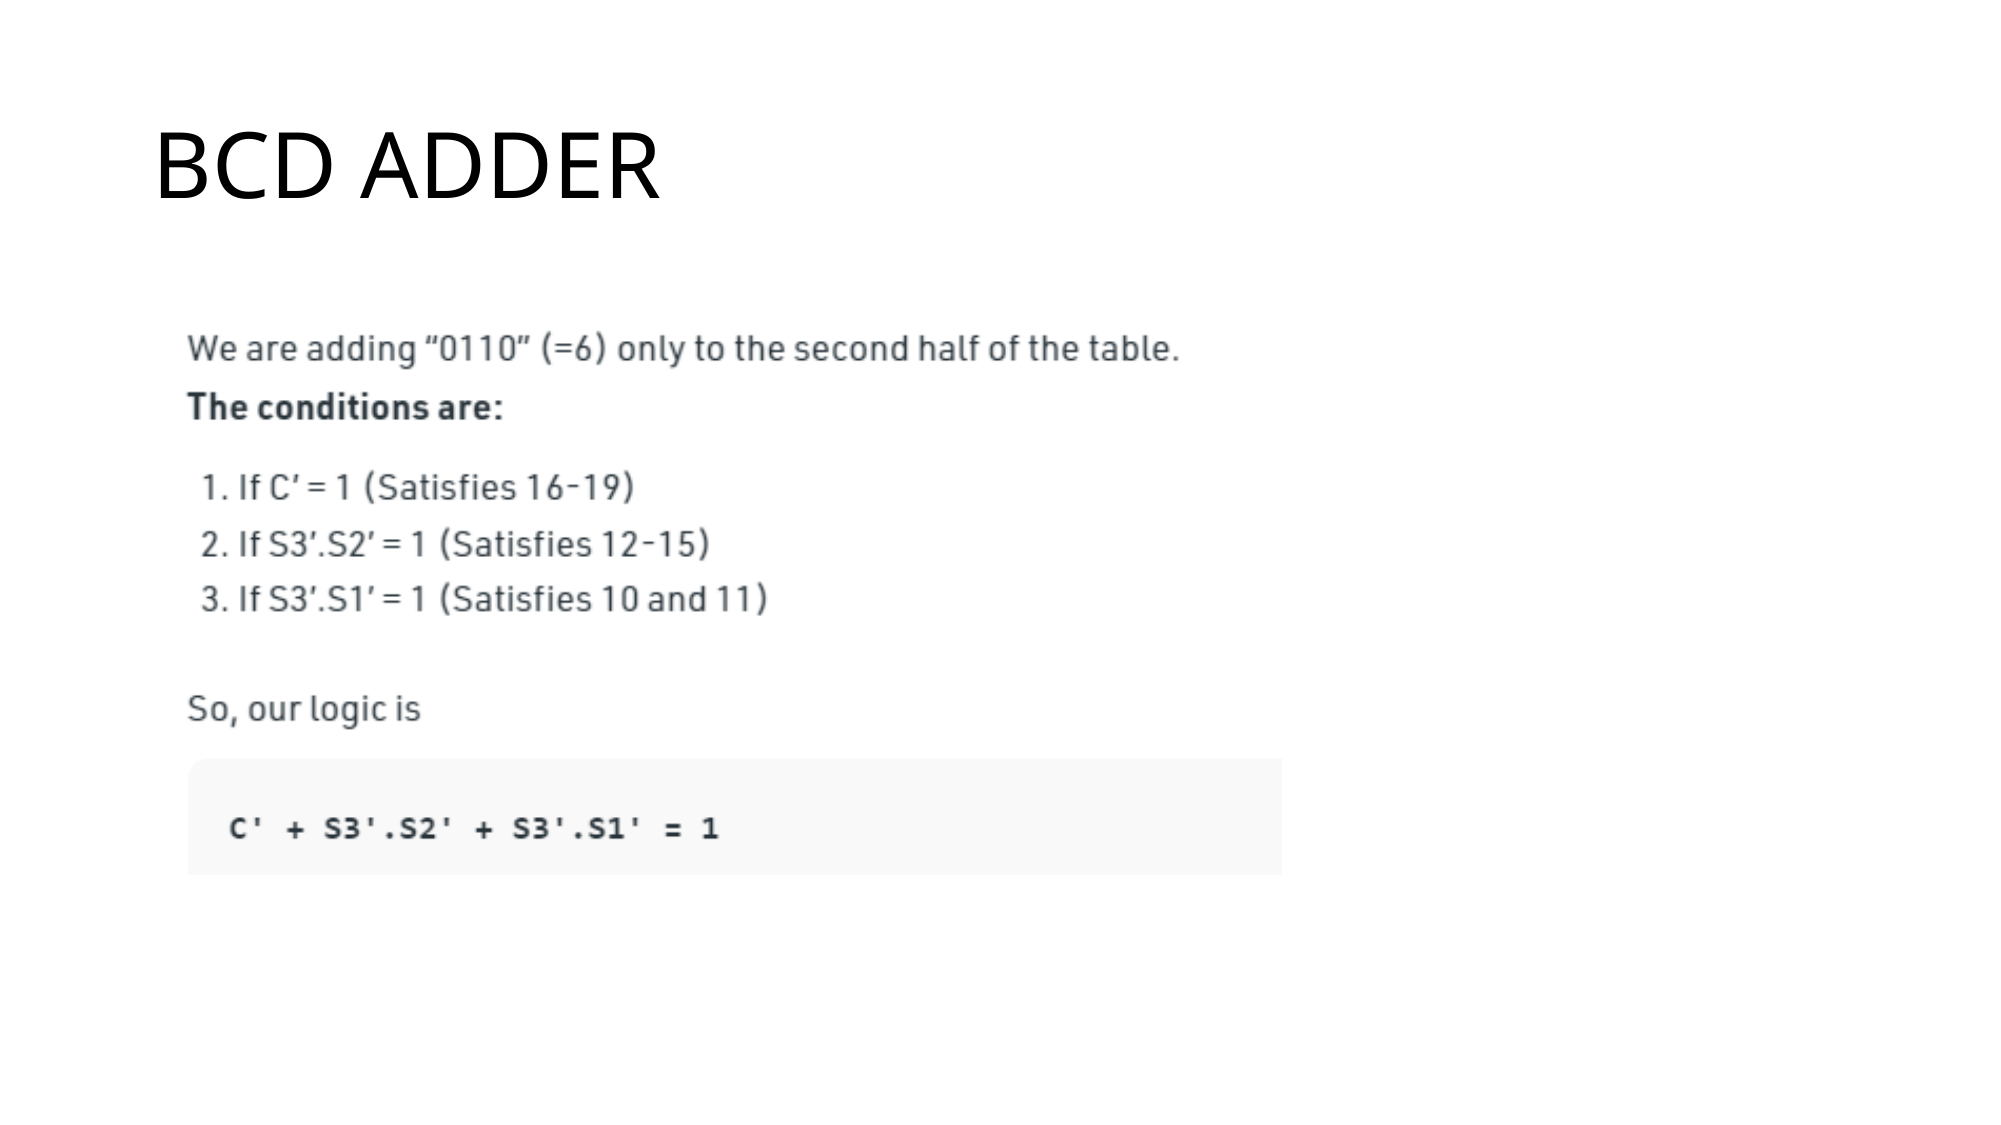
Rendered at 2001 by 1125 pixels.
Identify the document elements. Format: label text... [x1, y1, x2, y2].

title BCD ADDER [137, 59, 1863, 278]
picture [178, 318, 1282, 875]
